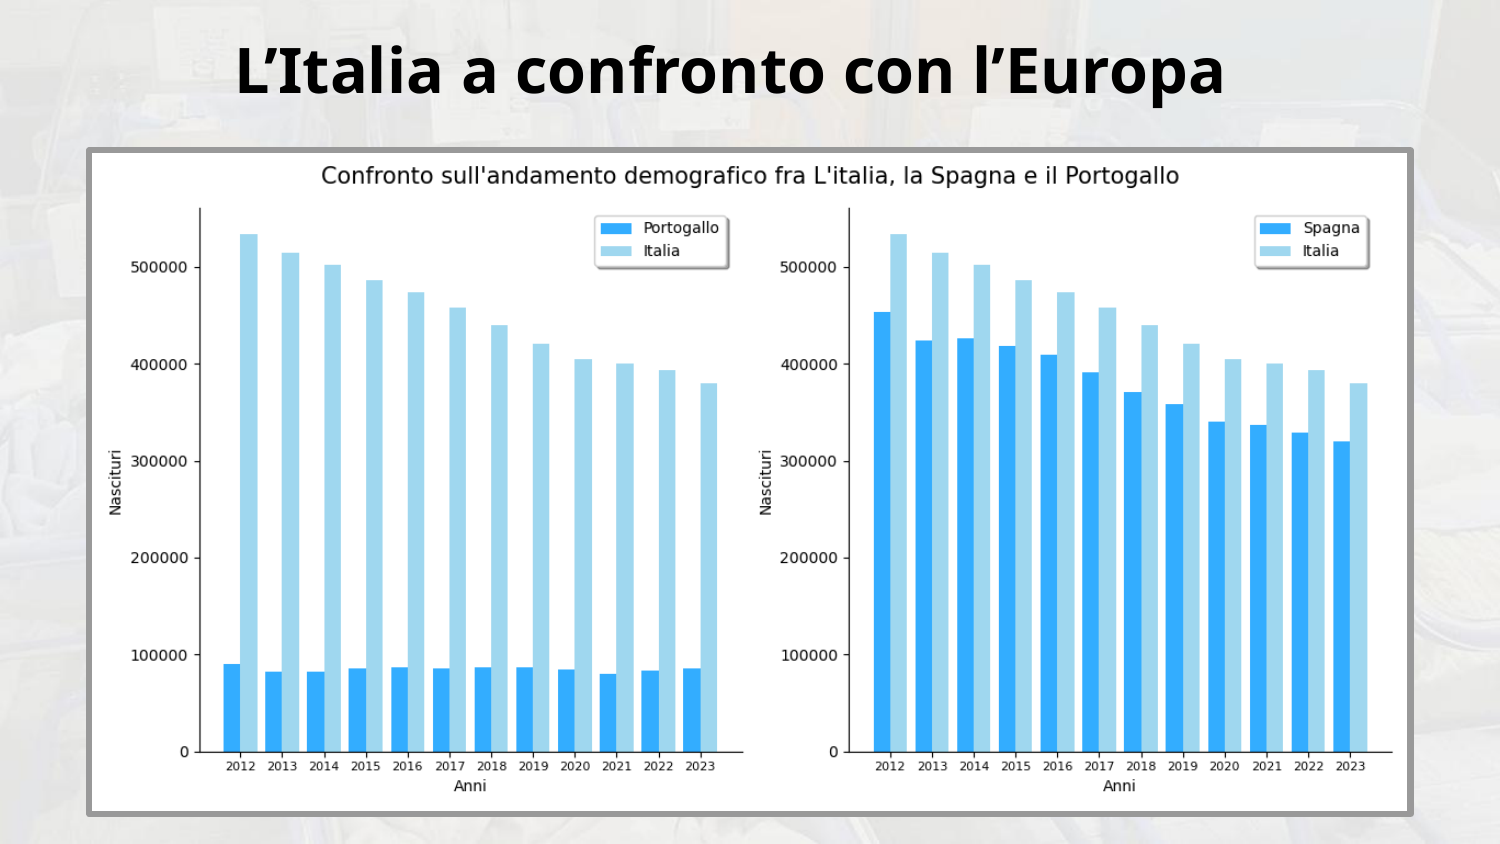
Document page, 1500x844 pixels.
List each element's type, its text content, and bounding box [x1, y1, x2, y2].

title L’Italia a confronto con l’Europa [31, 15, 1430, 110]
picture [0, 0, 1500, 844]
